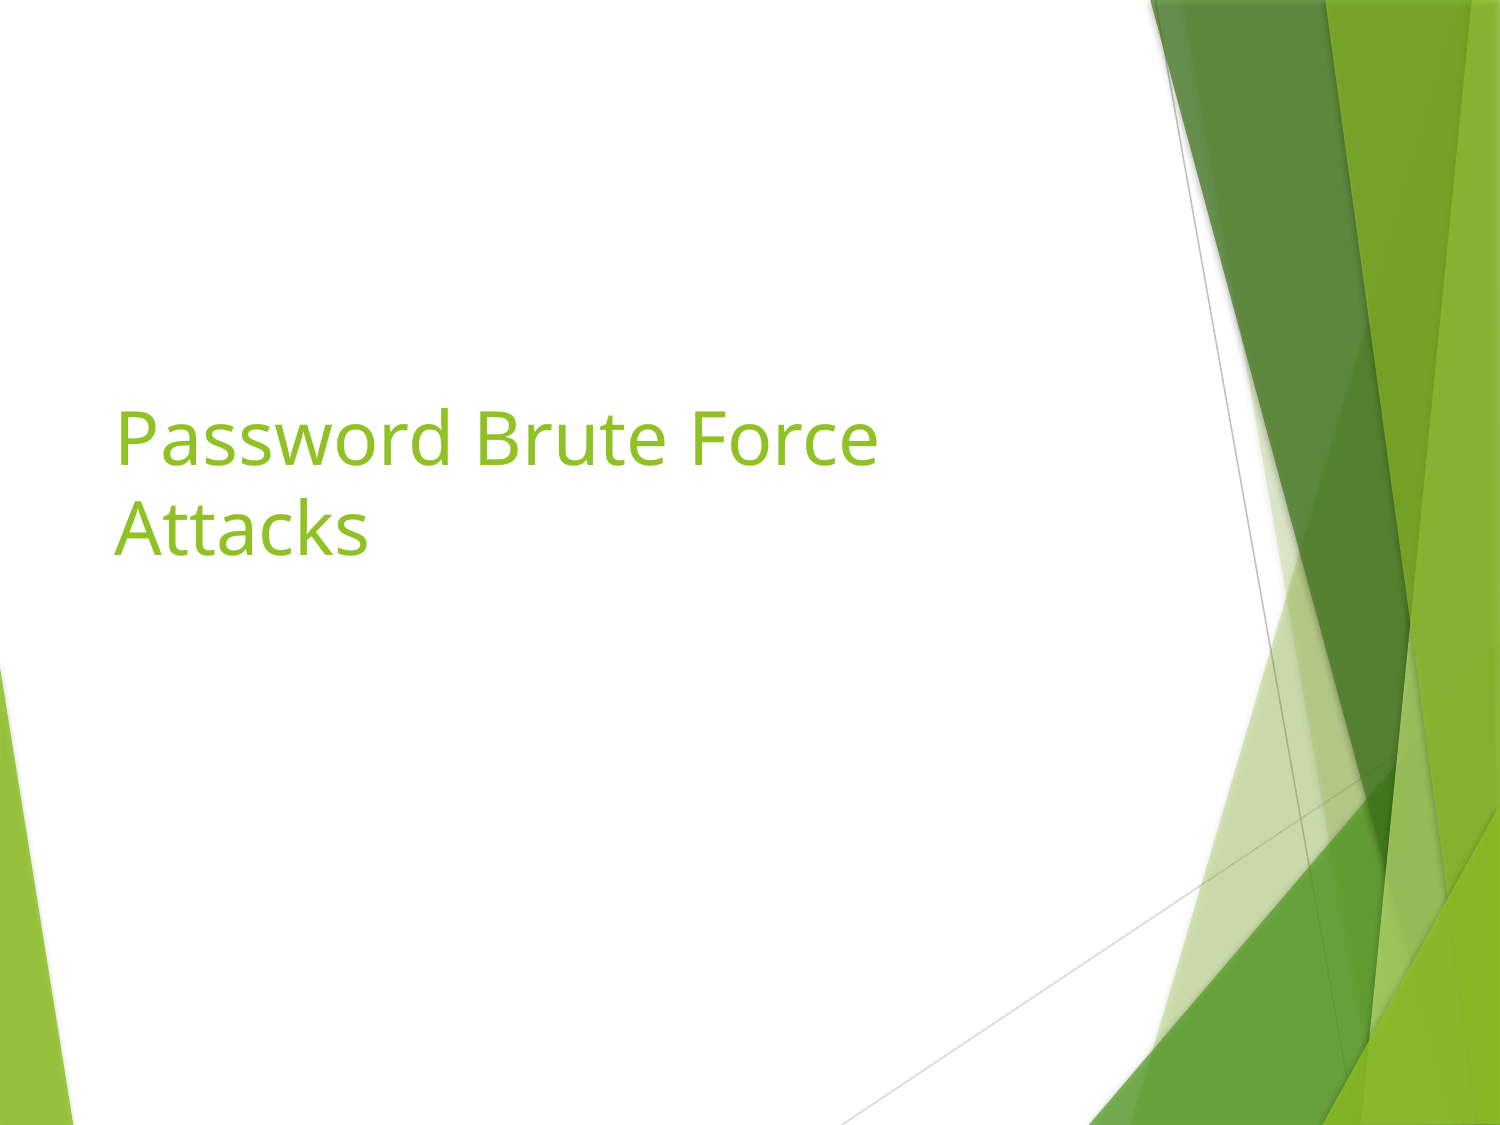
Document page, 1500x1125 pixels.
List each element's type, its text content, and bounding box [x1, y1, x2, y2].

title Password Brute Force Attacks [99, 383, 1142, 600]
